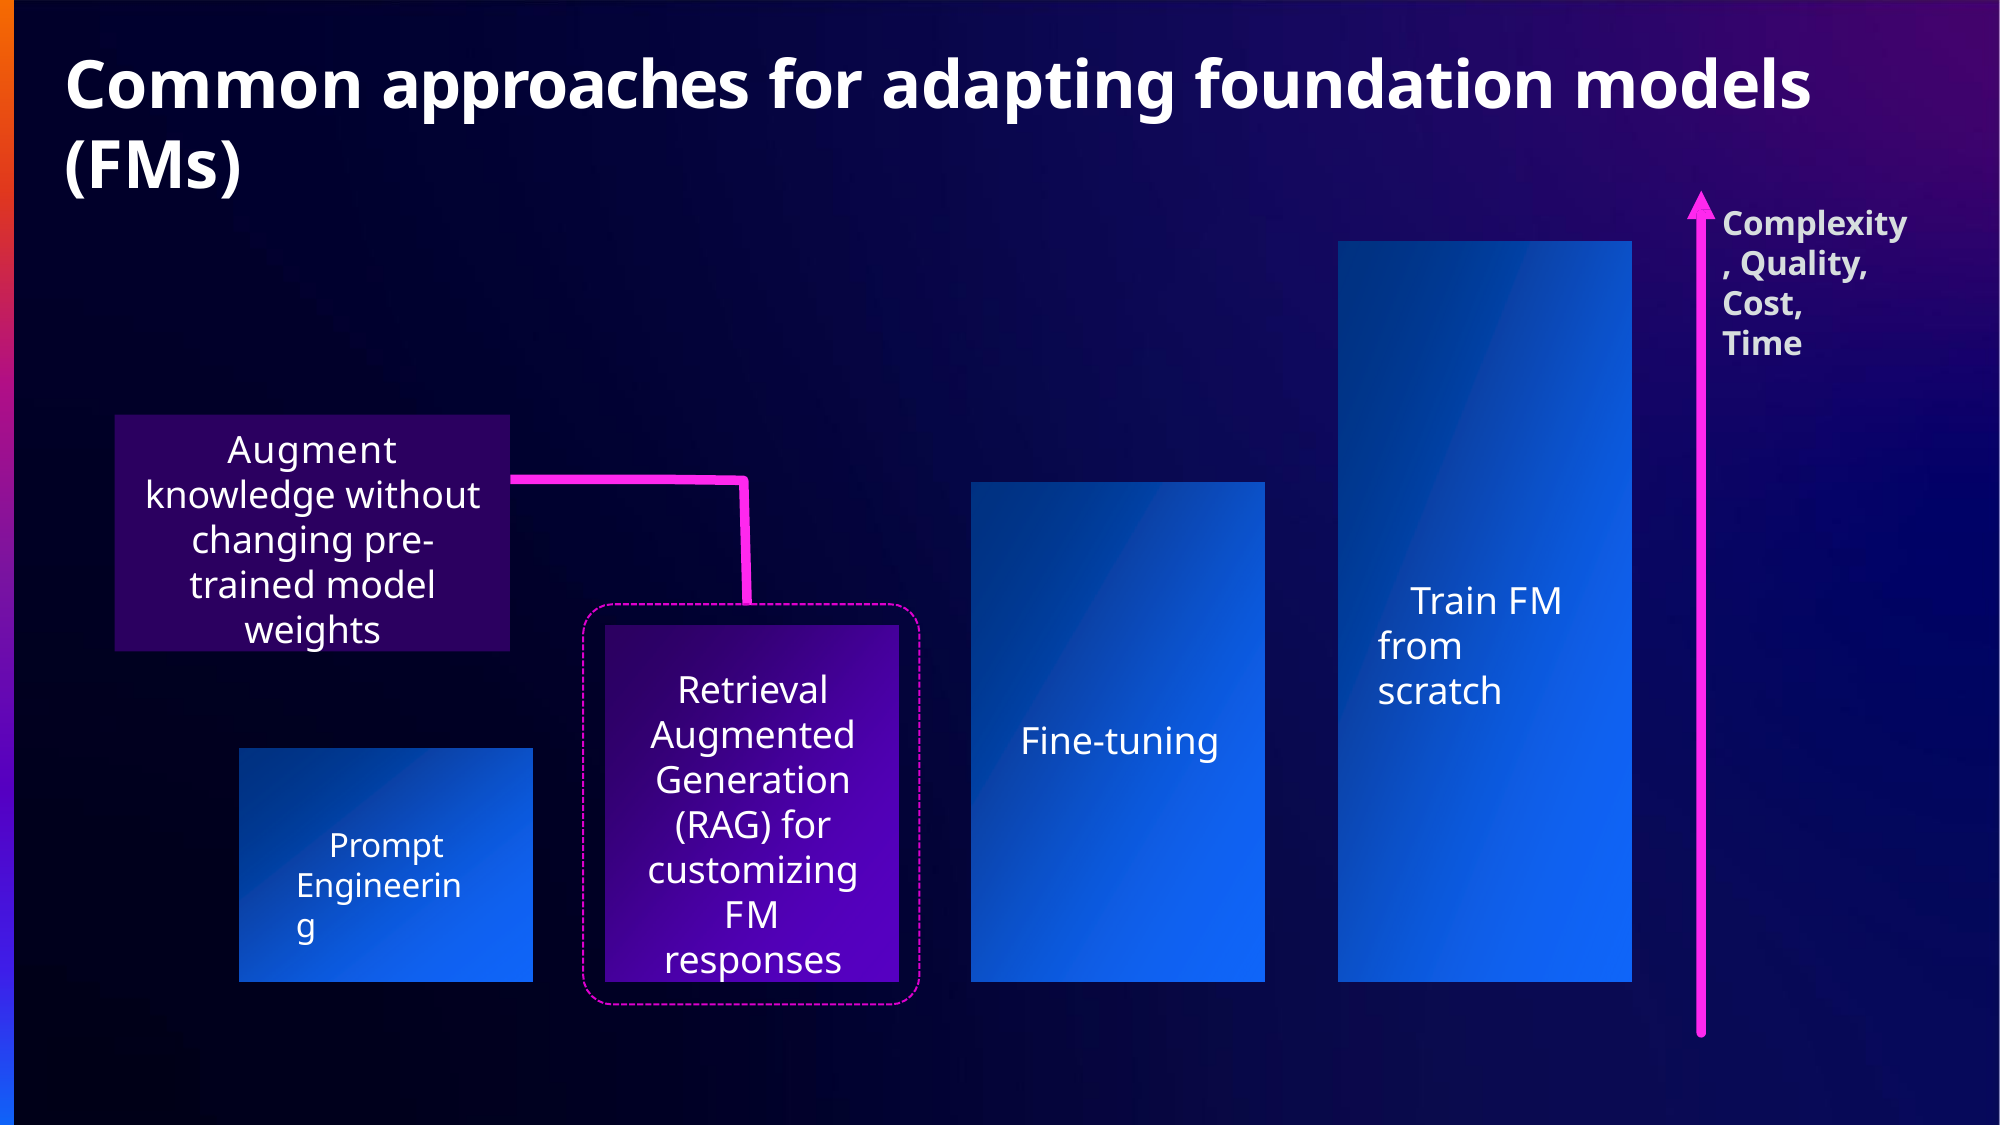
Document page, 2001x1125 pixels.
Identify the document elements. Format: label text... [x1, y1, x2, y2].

text_box [583, 604, 920, 1005]
text_box [1687, 190, 1716, 1038]
title Common approaches for adapting foundation models (FMs) [47, 39, 1953, 230]
text_box Complexity, Quality, Cost, Time [1720, 200, 1911, 362]
text_box [510, 479, 748, 604]
picture [0, 0, 2000, 1125]
text_box Augment knowledge without changing pre-trained model weights [114, 414, 510, 652]
